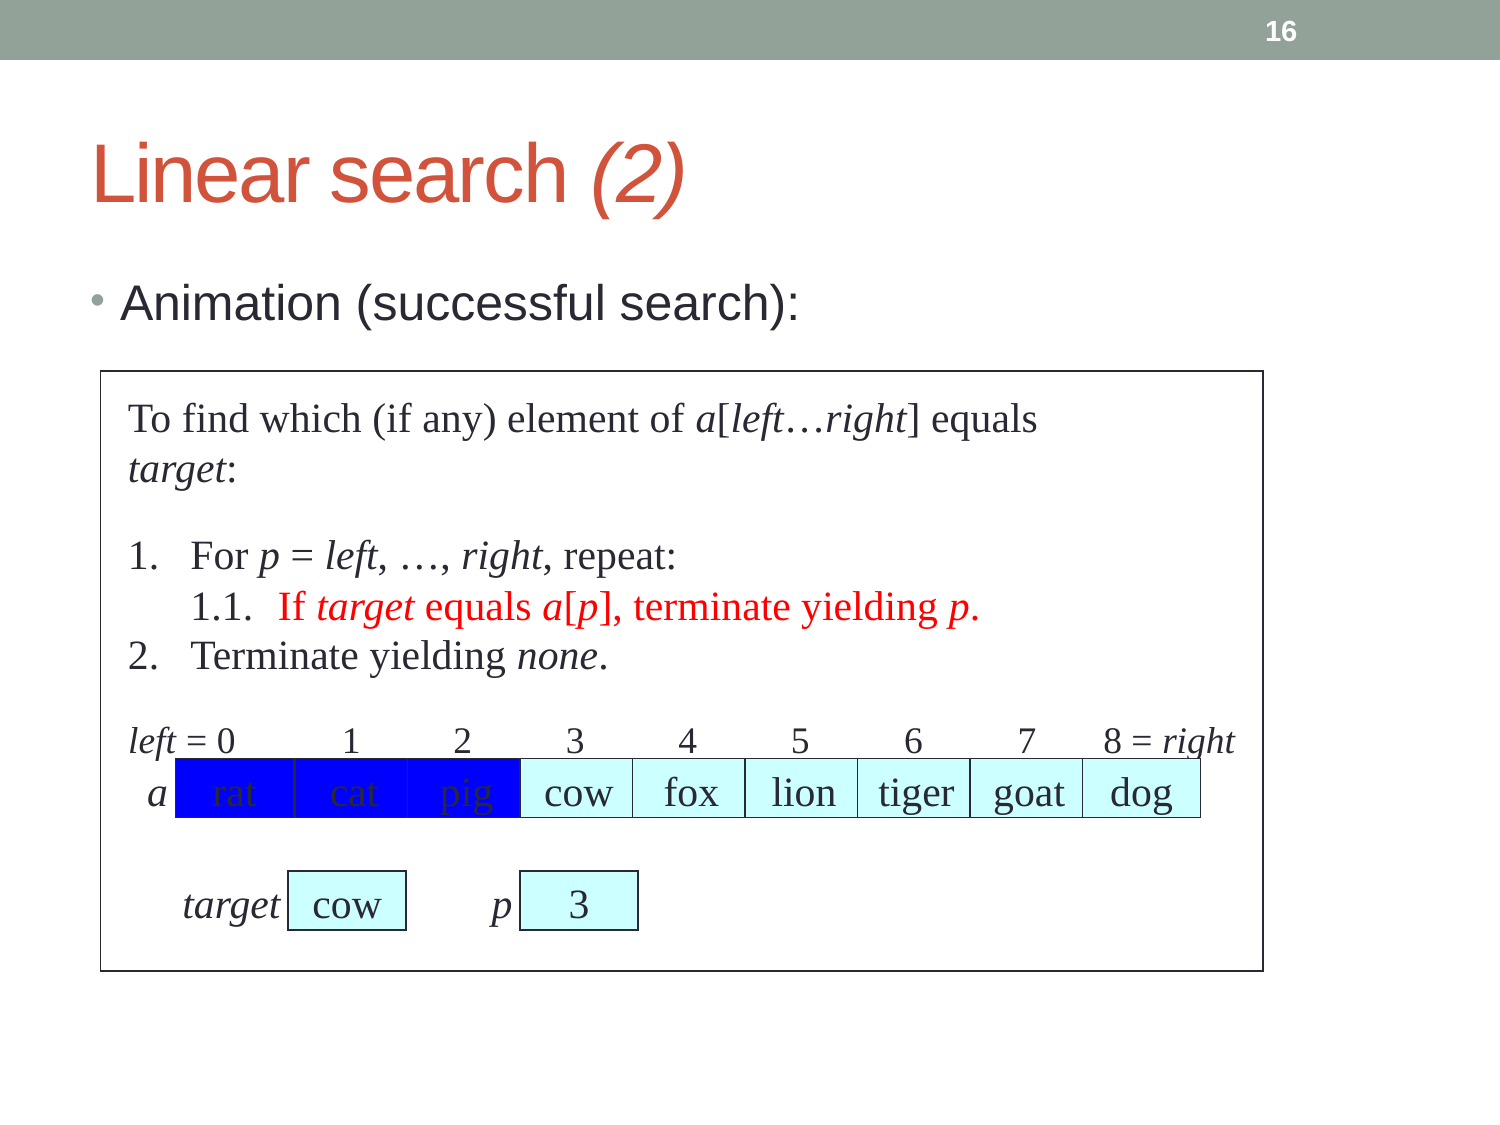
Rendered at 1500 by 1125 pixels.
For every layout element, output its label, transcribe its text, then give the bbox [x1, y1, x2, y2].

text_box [100, 370, 1264, 971]
list Animation (successful search): [75, 262, 1425, 1063]
title Linear search (2) [75, 87, 1425, 250]
slide_number 16 [1250, 3, 1425, 57]
